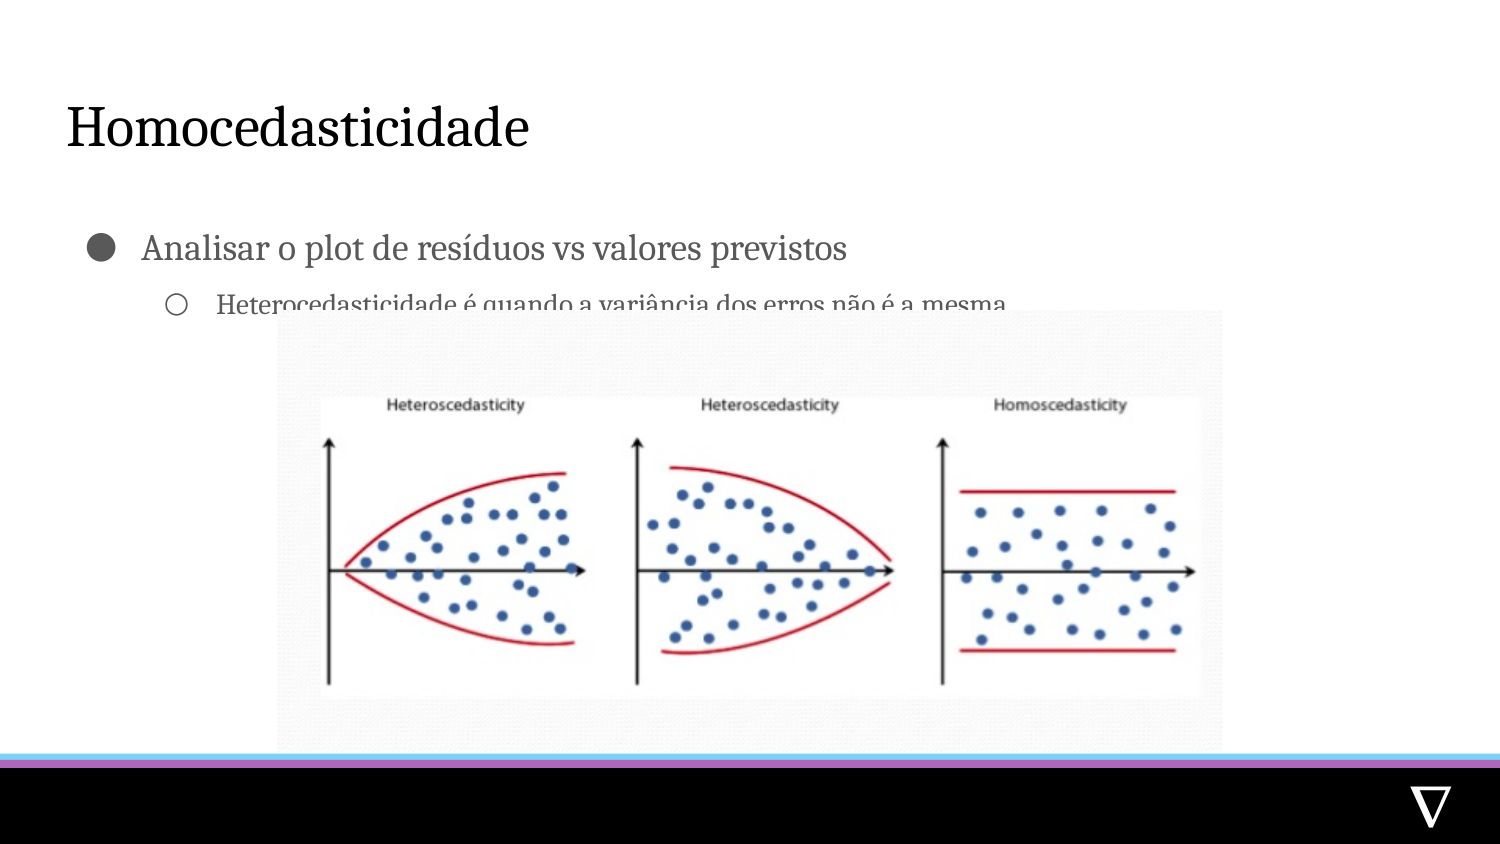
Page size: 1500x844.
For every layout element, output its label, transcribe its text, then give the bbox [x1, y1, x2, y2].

picture [277, 310, 1223, 752]
picture [1405, 781, 1455, 831]
list Analisar o plot de resíduos vs valores previstos Heterocedasticidade é quando a variância dos erros não é a mesma [51, 185, 1449, 747]
title Homocedasticidade [51, 72, 1449, 167]
